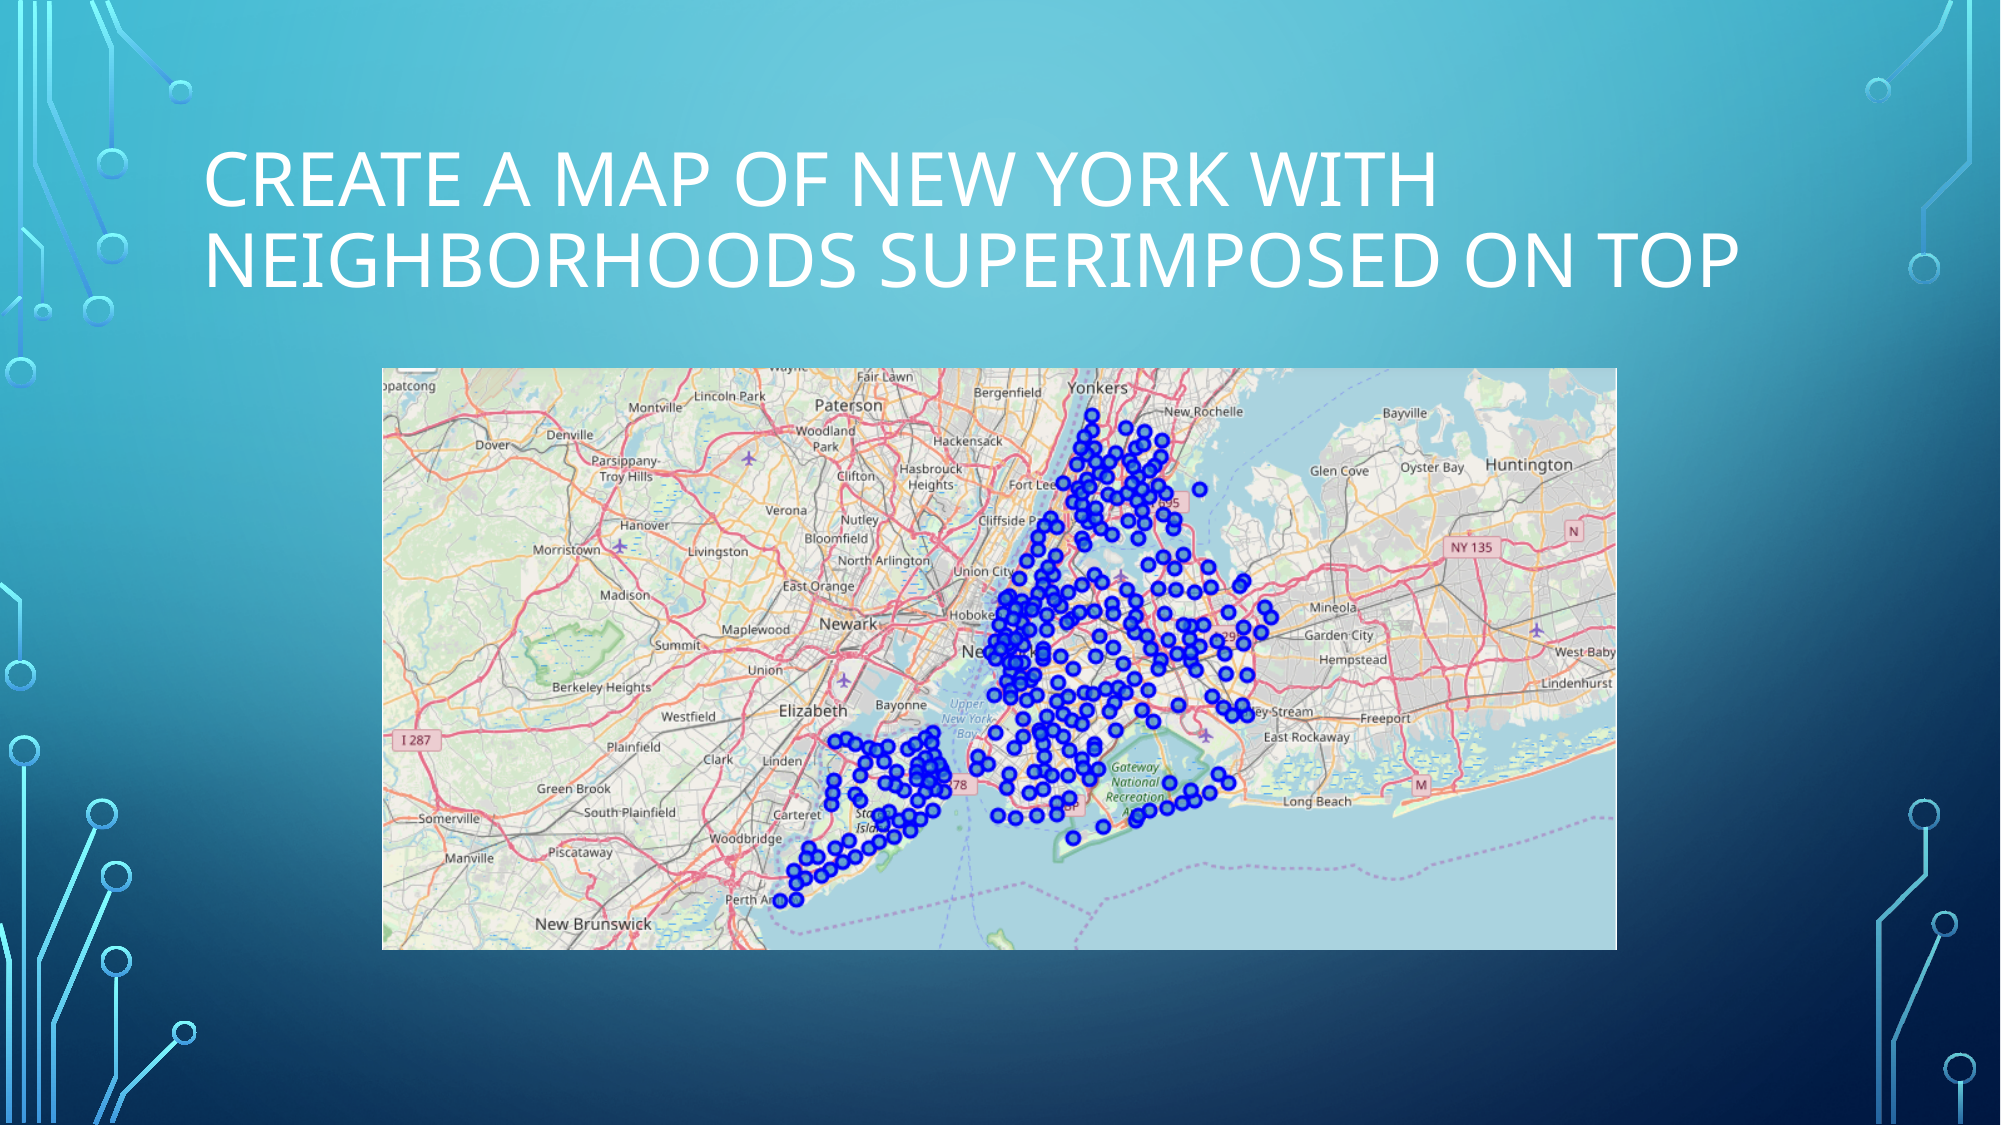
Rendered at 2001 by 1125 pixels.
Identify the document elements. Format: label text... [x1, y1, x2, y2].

title Create a map of New York with neighborhoods superimposed on top [187, 101, 1813, 344]
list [382, 368, 1618, 951]
